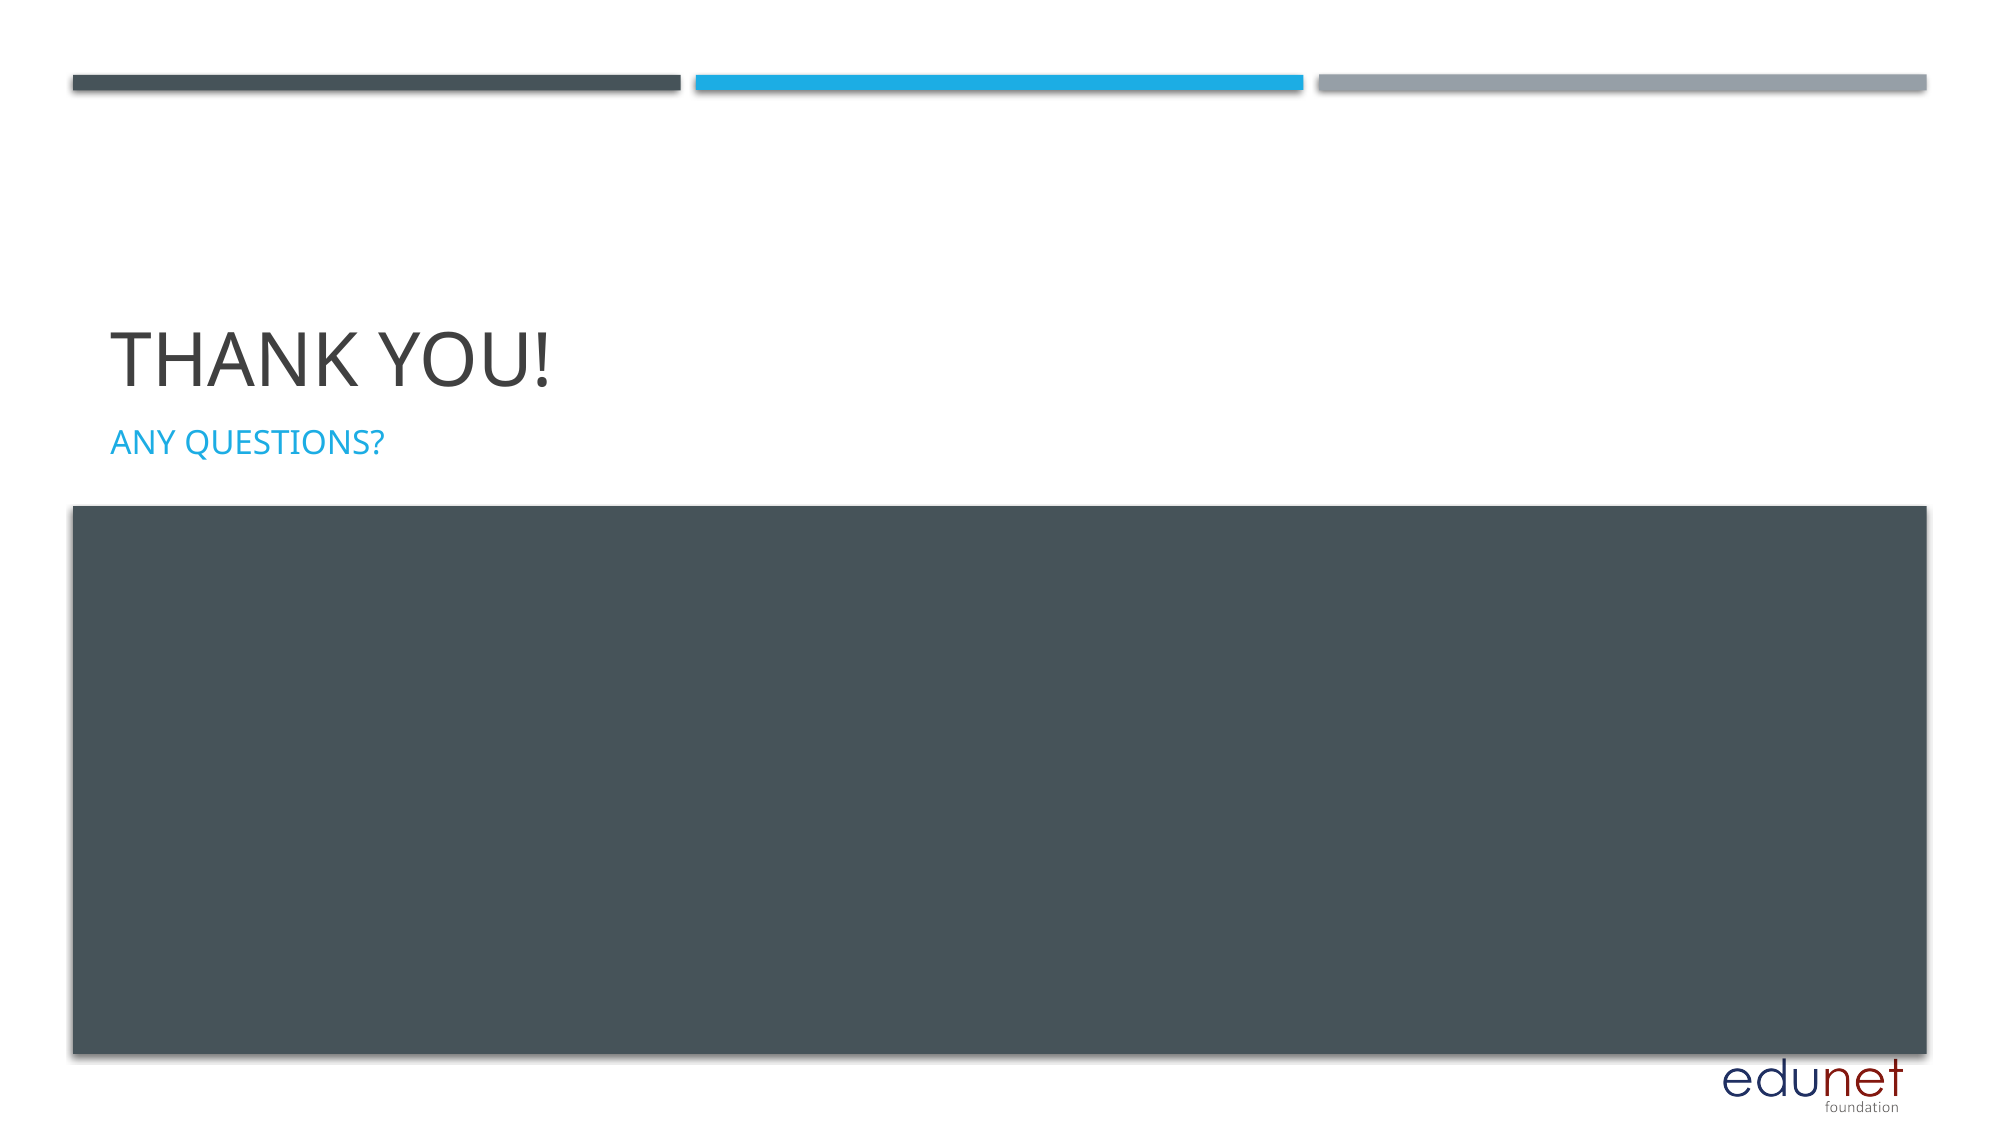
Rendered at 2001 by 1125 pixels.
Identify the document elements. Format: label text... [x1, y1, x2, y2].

subtitle Any questions? [95, 409, 1899, 507]
picture [1719, 1056, 1905, 1116]
title Thank You! [95, 167, 1899, 409]
